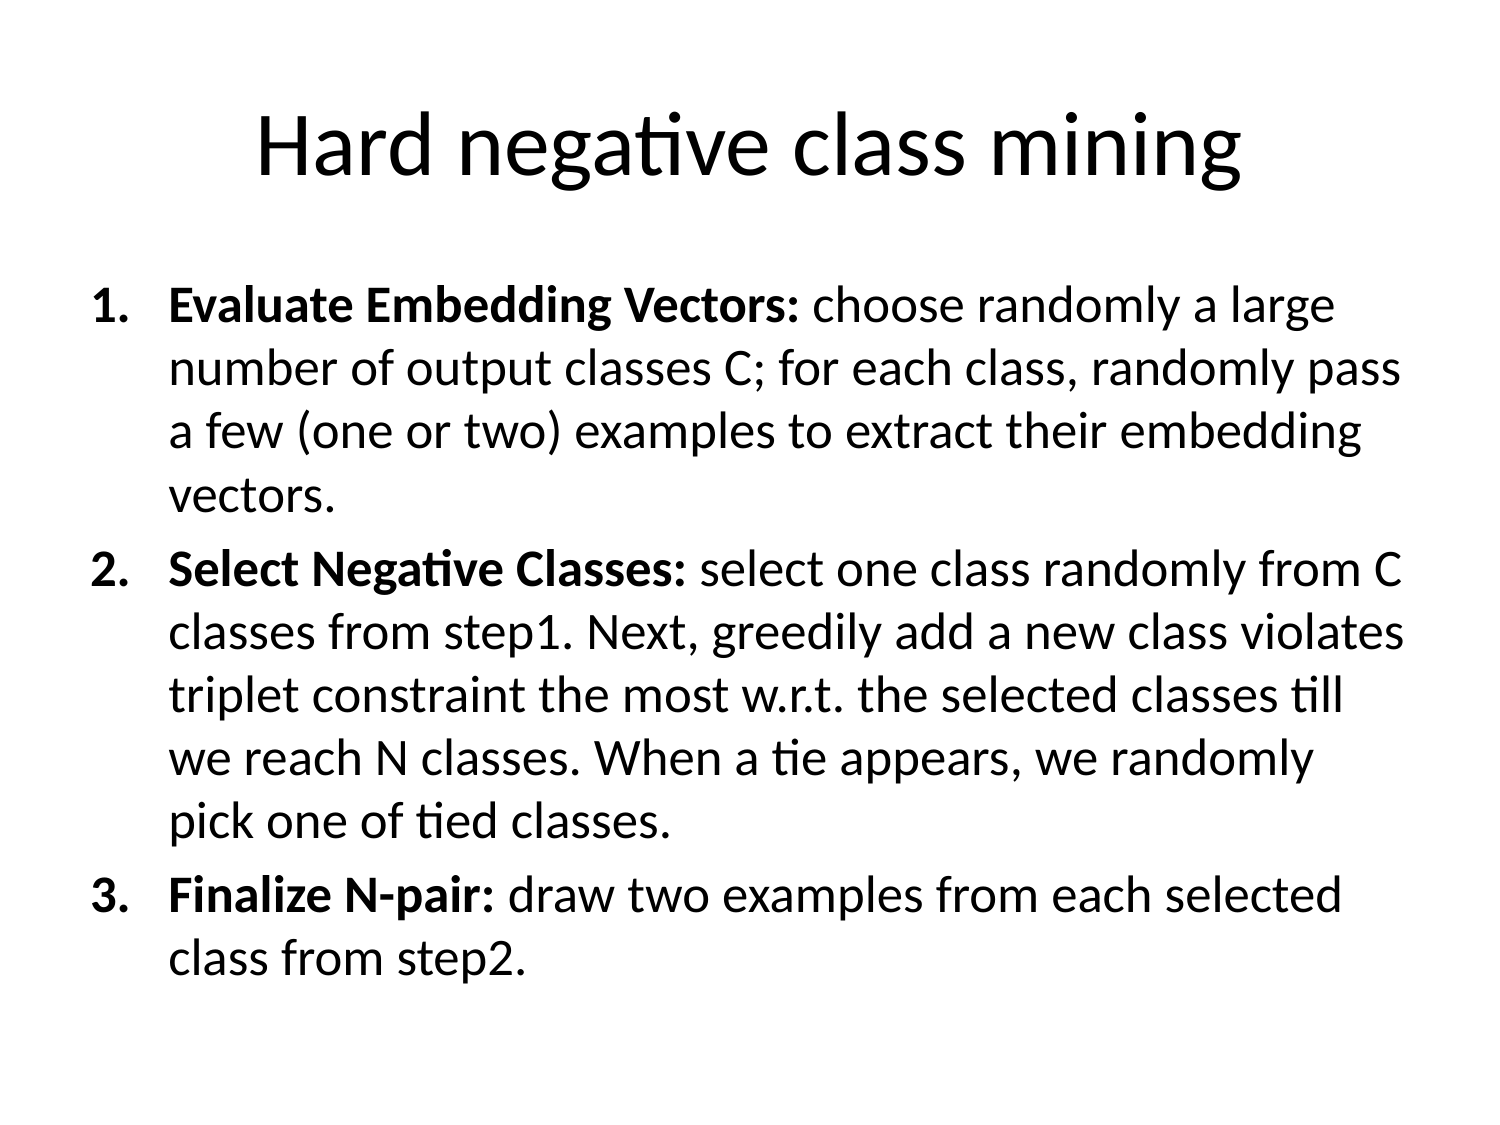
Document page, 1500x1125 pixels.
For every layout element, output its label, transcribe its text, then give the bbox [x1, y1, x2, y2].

title Hard negative class mining [75, 45, 1425, 233]
list Evaluate Embedding Vectors: choose randomly a large number of output classes C; for each class, randomly pass a few (one or two) examples to extract their embedding vectors. Select Negative Classes: select one class randomly from C classes from step1. Next, greedily add a new class violates triplet constraint the most w.r.t. the selected classes till we reach N classes. When a tie appears, we randomly pick one of tied classes. Finalize N-pair: draw two examples from each selected class from step2. [75, 262, 1425, 1005]
